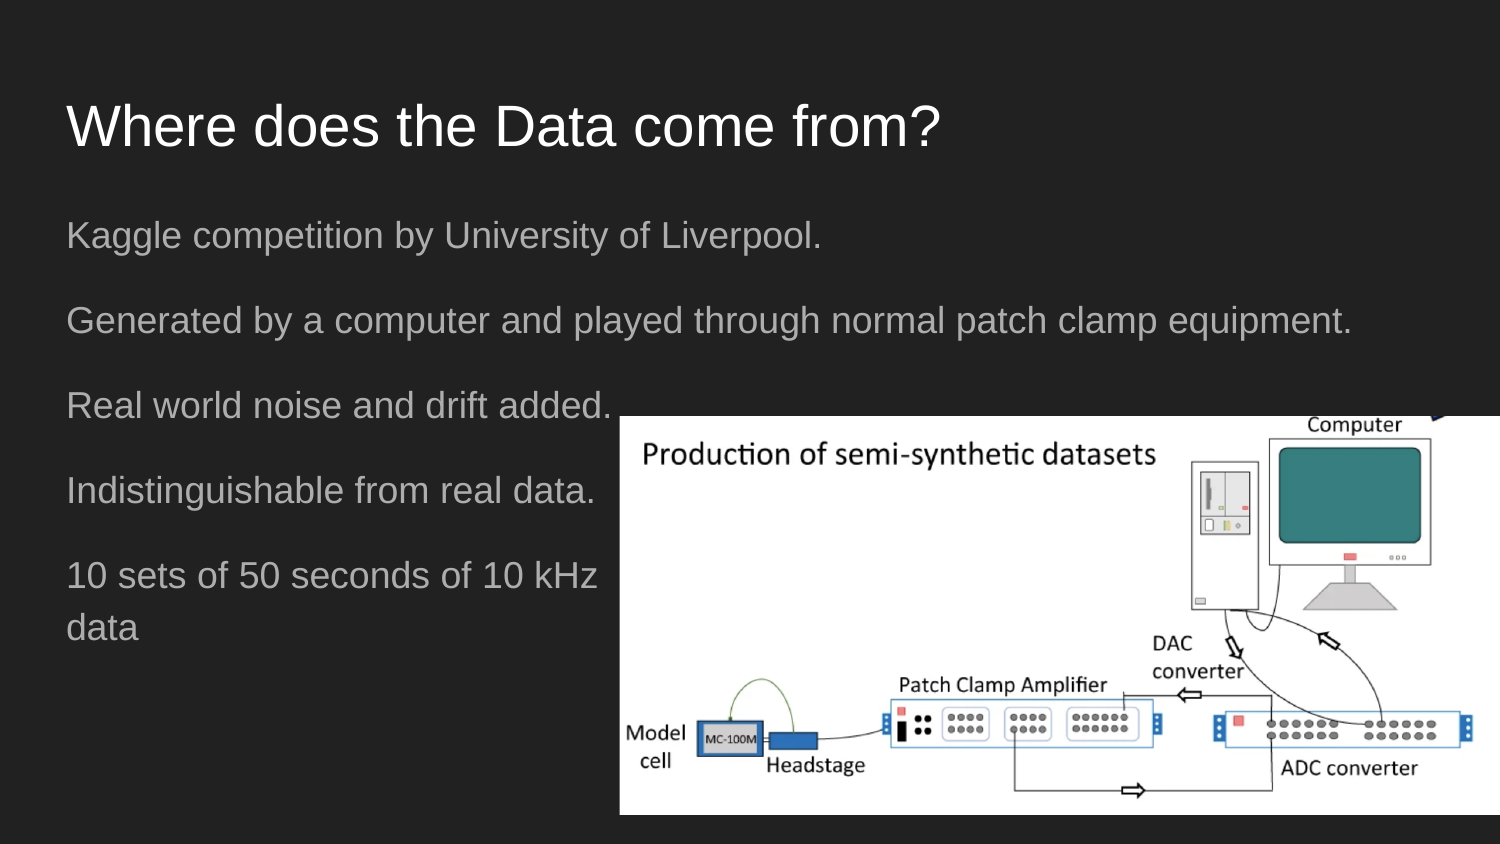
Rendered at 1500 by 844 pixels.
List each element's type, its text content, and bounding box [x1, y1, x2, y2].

list Kaggle competition by University of Liverpool. Generated by a computer and played through normal patch clamp equipment. Real world noise and drift added. Indistinguishable from real data. 10 sets of 50 seconds of 10 kHz data [51, 189, 1449, 750]
picture [619, 416, 1500, 816]
title Where does the Data come from? [51, 72, 1449, 167]
